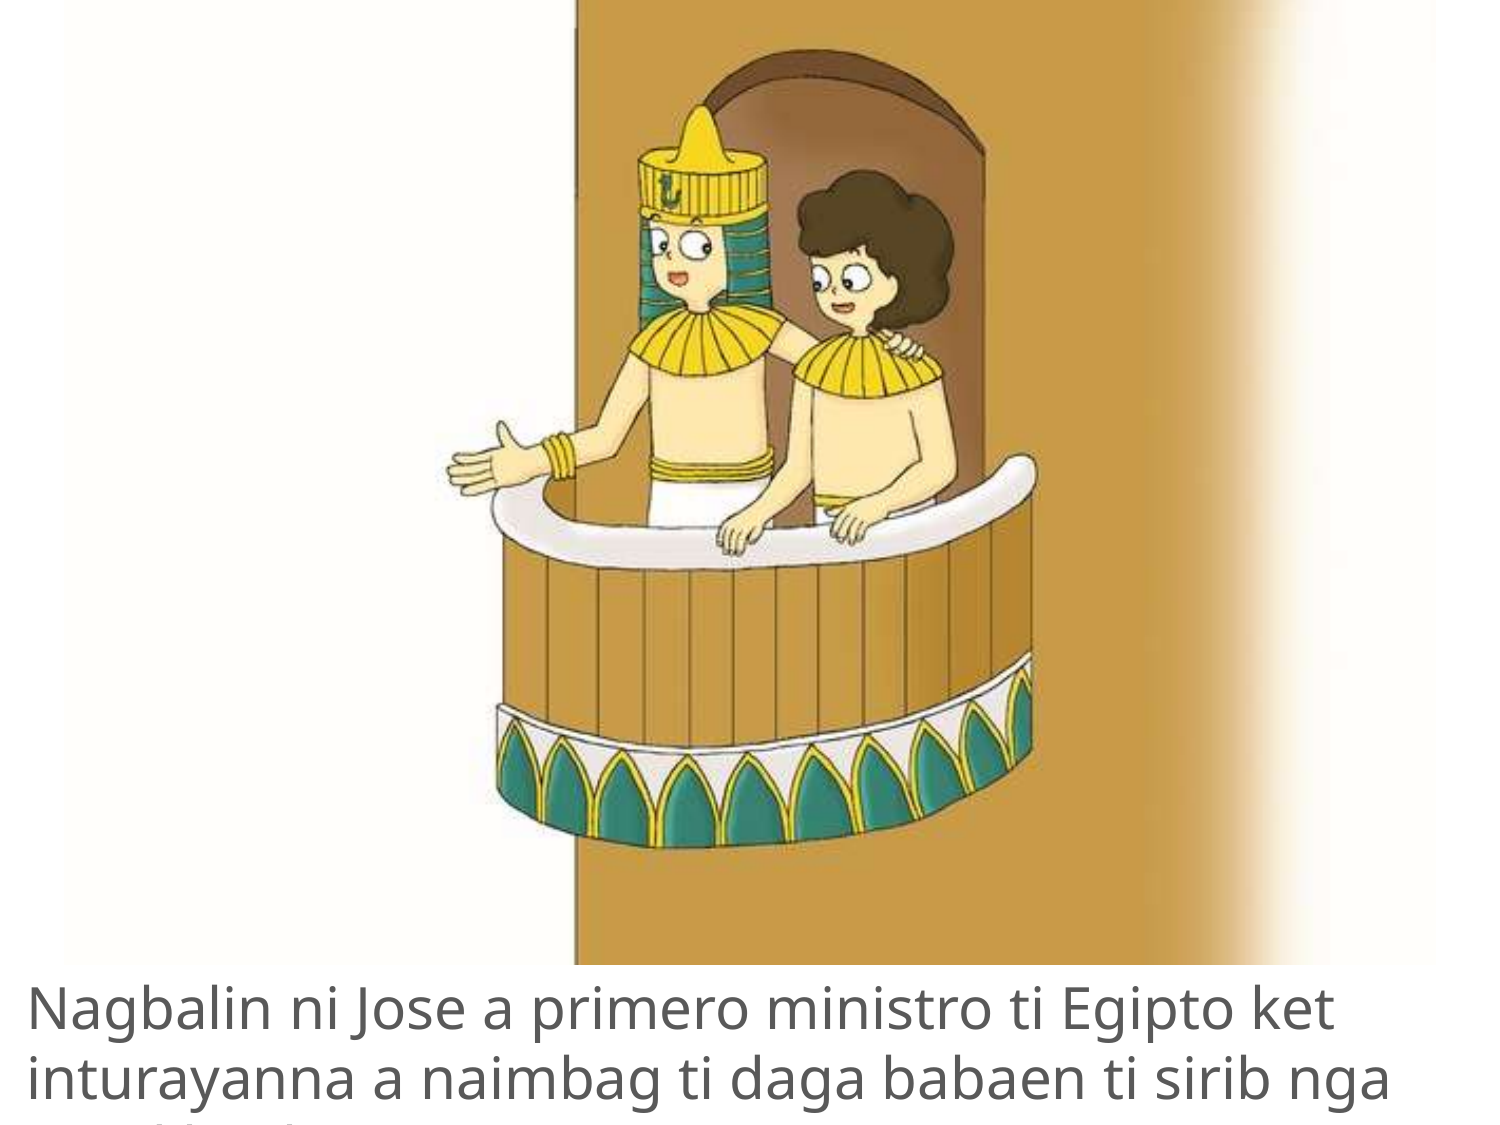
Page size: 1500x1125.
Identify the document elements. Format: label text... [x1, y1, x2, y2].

picture [64, 0, 1436, 965]
text_box Nagbalin ni Jose a primero ministro ti Egipto ket inturayanna a naimbag ti daga babaen ti sirib nga inted kenkuana ti Dios. [11, 964, 1498, 1125]
